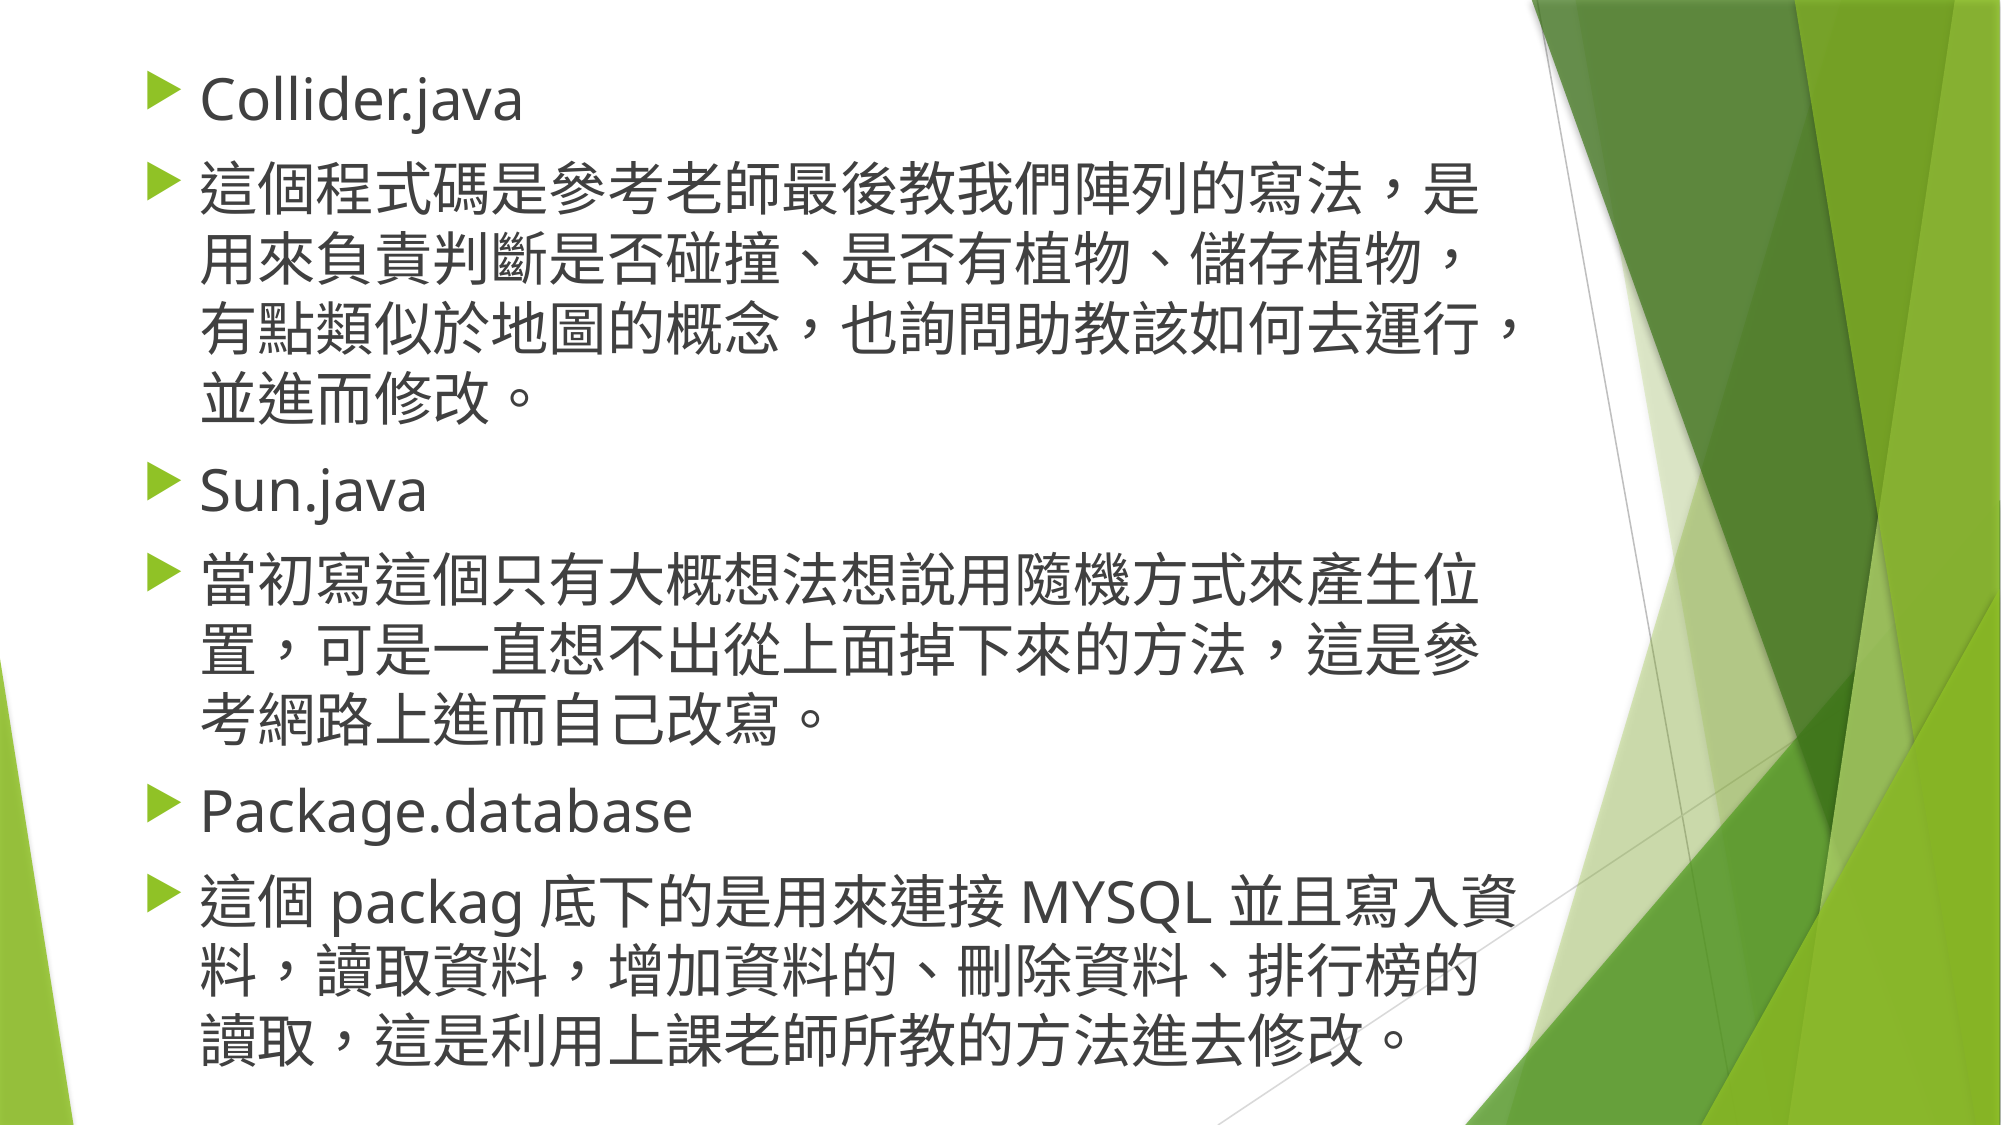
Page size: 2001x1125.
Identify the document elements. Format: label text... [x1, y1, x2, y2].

list Collider.java 這個程式碼是參考老師最後教我們陣列的寫法，是用來負責判斷是否碰撞、是否有植物、儲存植物，有點類似於地圖的概念，也詢問助教該如何去運行，並進而修改。 Sun.java 當初寫這個只有大概想法想說用隨機方式來產生位置，可是一直想不出從上面掉下來的方法，這是參考網路上進而自己改寫。 Package.database 這個packag底下的是用來連接MYSQL並且寫入資料，讀取資料，增加資料的、刪除資料、排行榜的讀取，這是利用上課老師所教的方法進去修改。 [128, 54, 1549, 1125]
